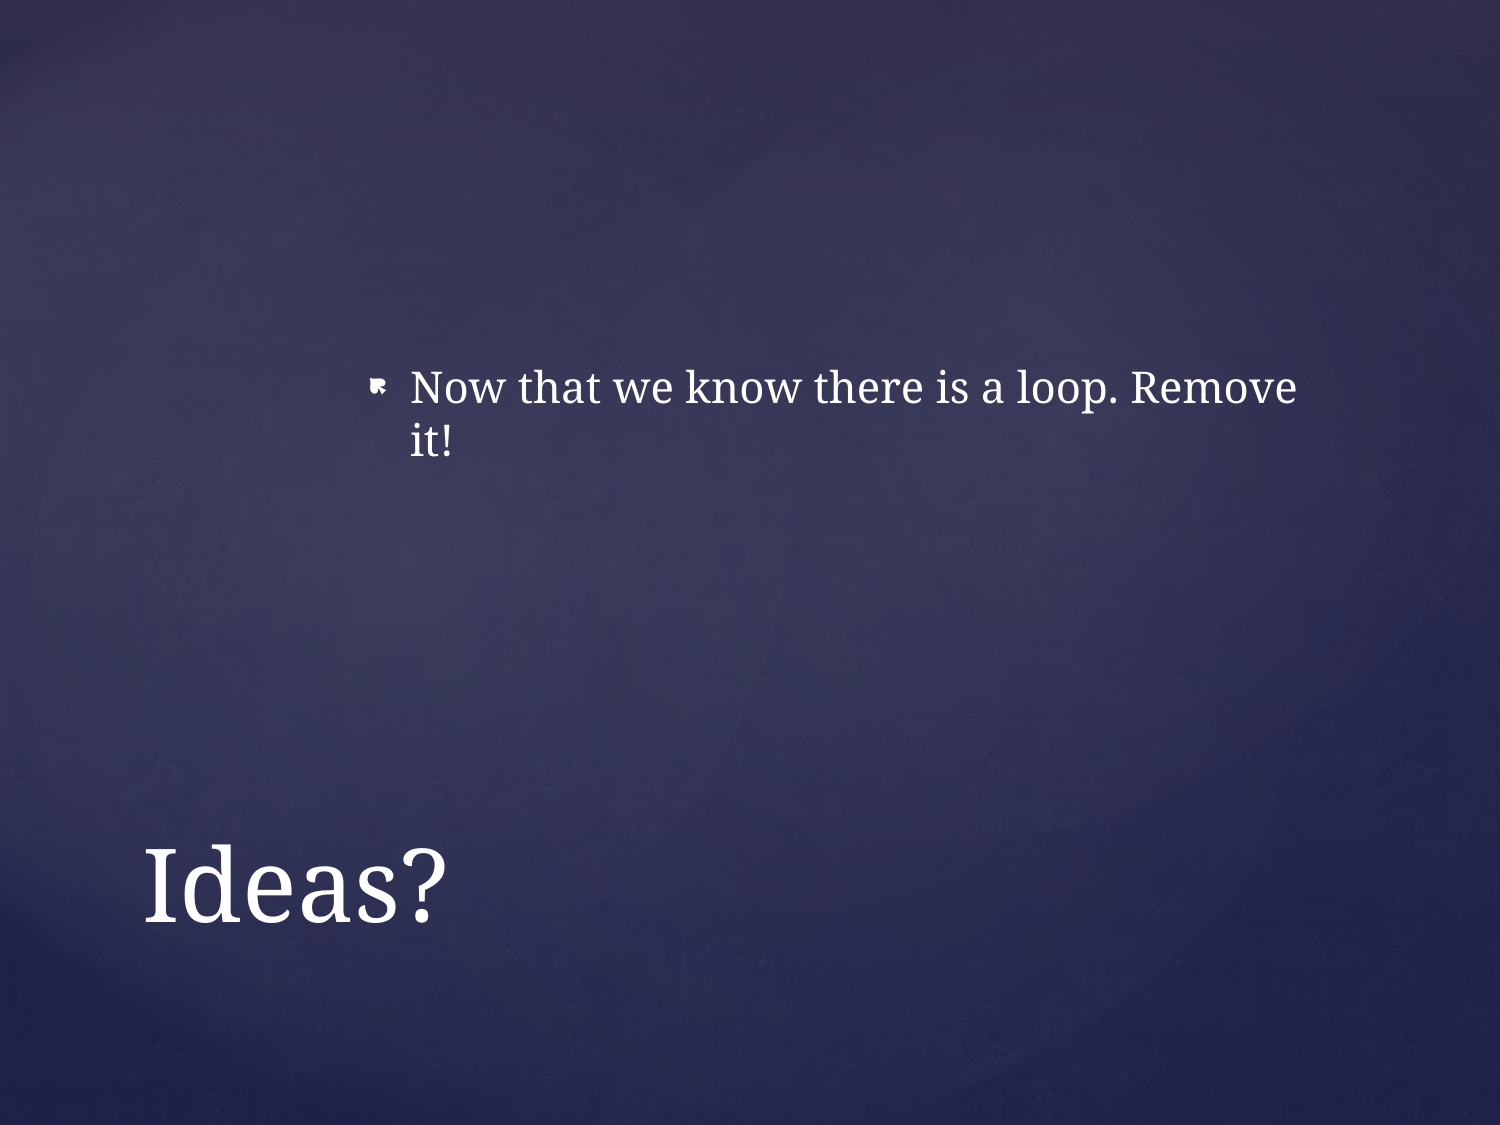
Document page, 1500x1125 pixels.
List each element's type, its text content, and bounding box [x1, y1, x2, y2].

list Now that we know there is a loop. Remove it! [350, 112, 1350, 713]
title Ideas? [127, 800, 1365, 950]
